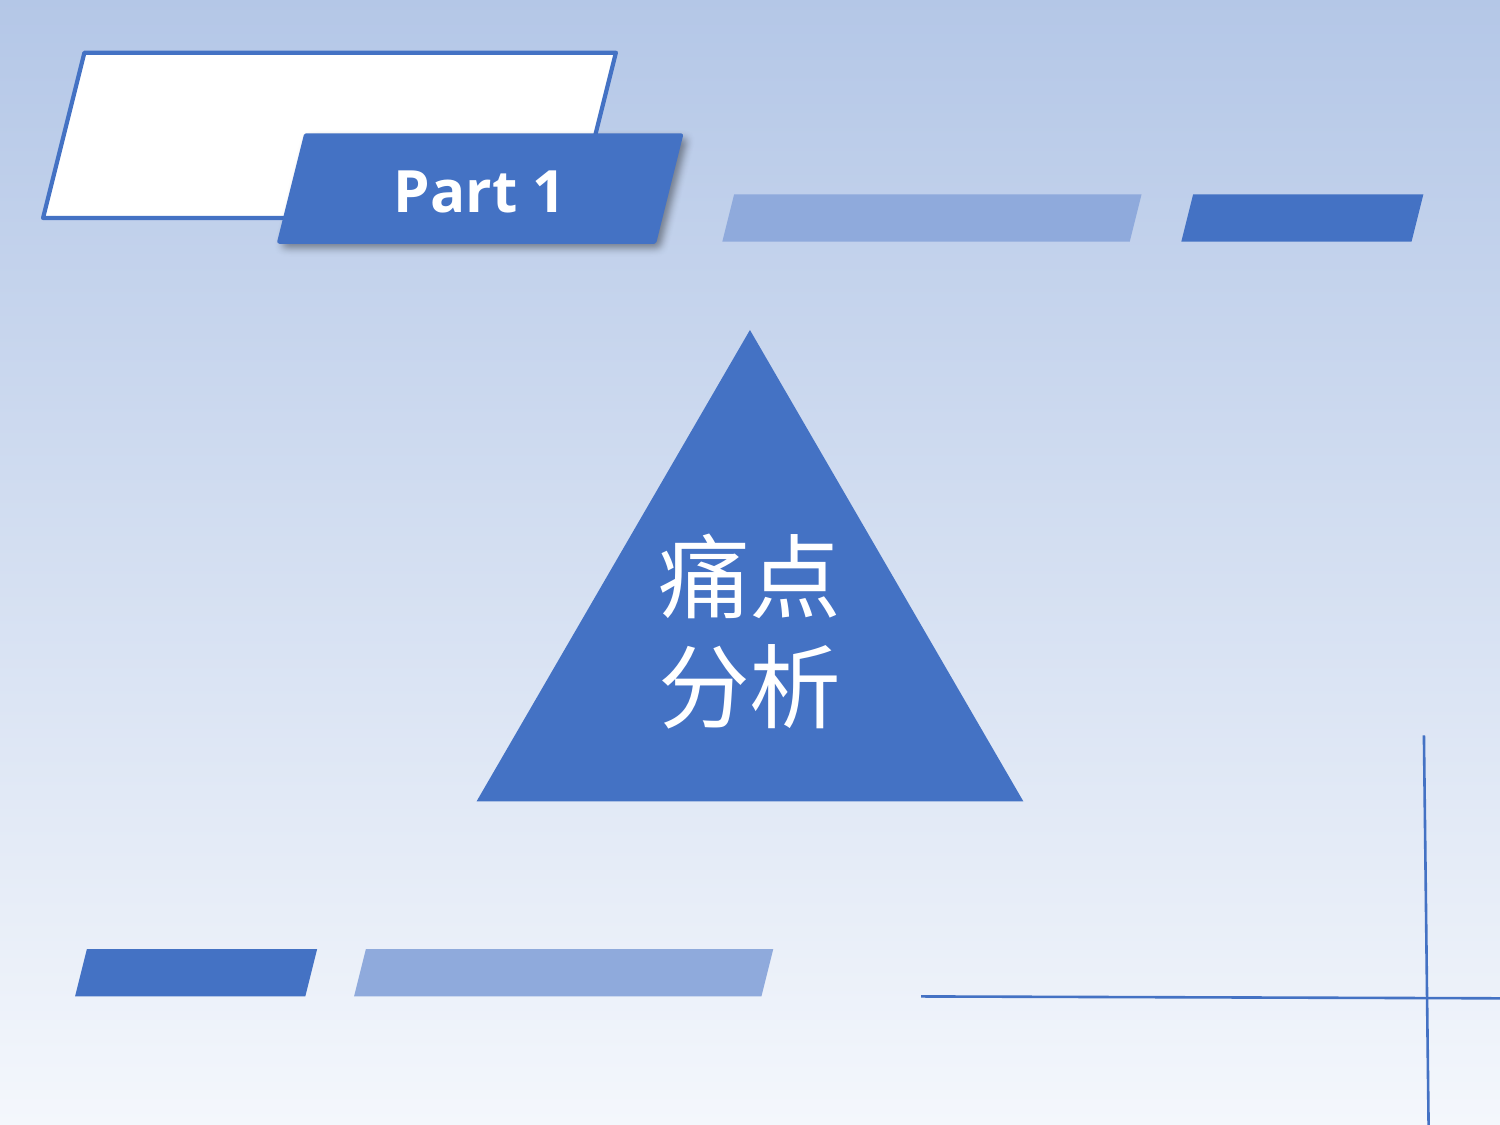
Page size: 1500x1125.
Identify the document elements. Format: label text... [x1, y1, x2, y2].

text_box 痛点 分析 [590, 512, 910, 748]
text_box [1423, 735, 1429, 1125]
text_box [474, 601, 1026, 804]
text_box Part 1 [379, 146, 581, 232]
text_box [641, 327, 858, 512]
text_box [720, 192, 1144, 244]
text_box [352, 947, 776, 999]
text_box [1179, 192, 1426, 244]
text_box [41, 50, 618, 221]
text_box [73, 947, 320, 999]
text_box [277, 133, 683, 244]
